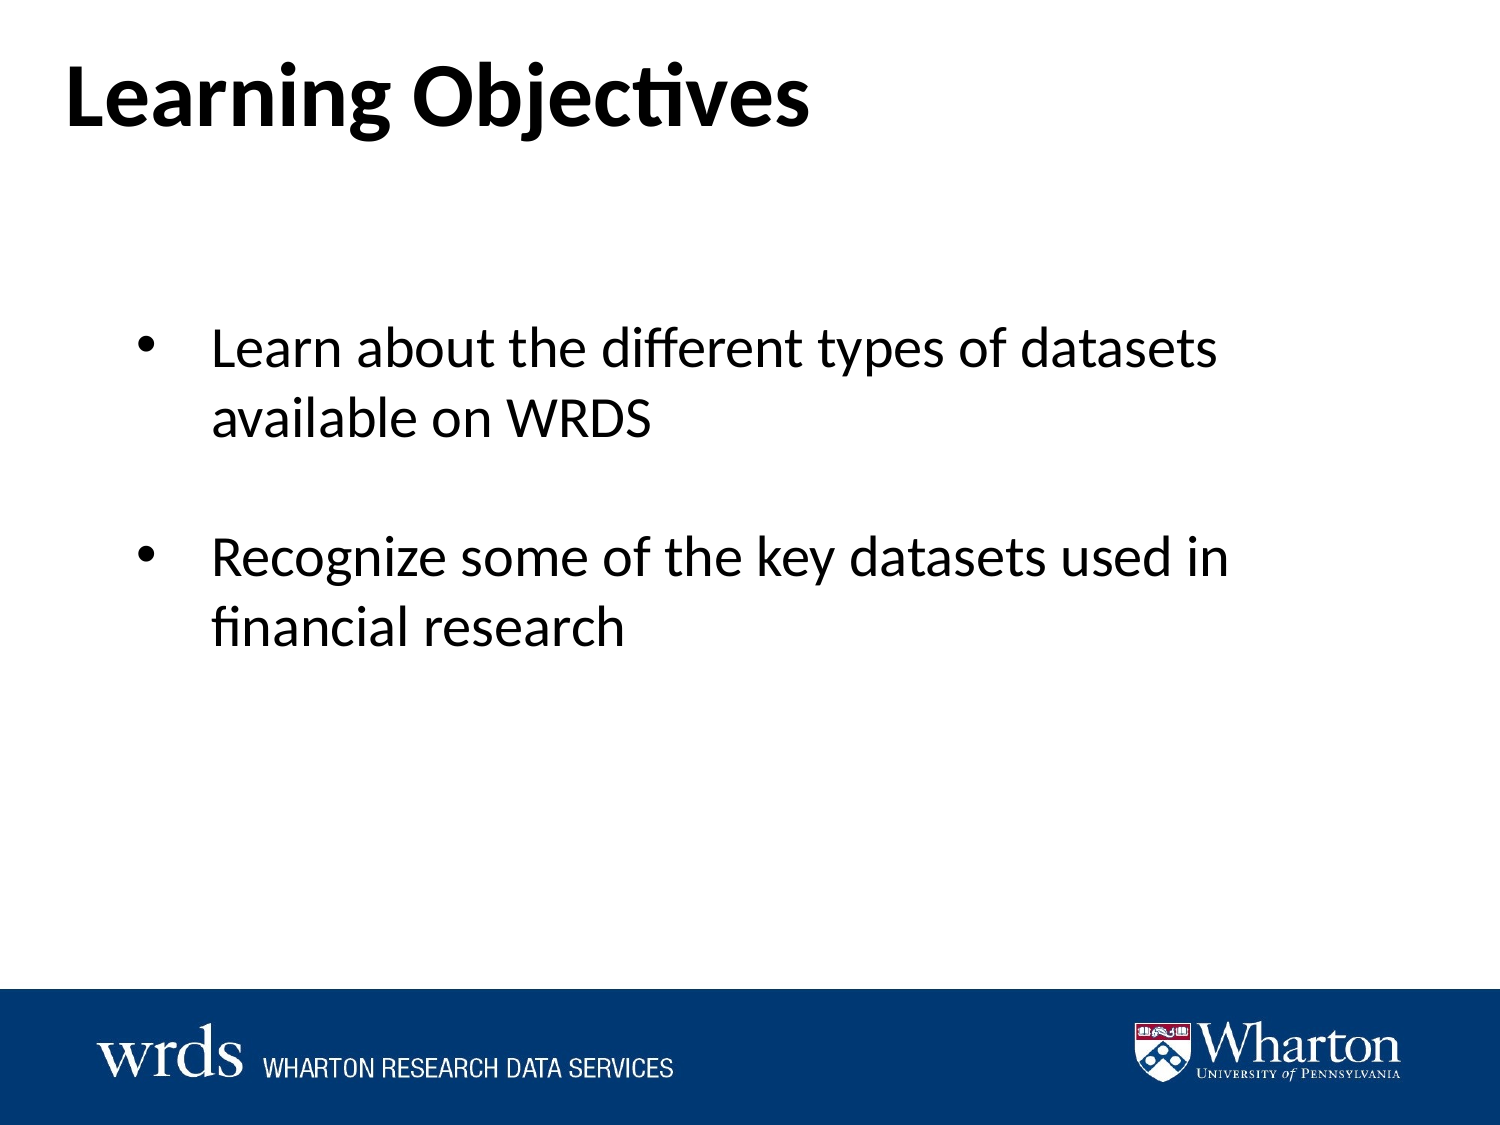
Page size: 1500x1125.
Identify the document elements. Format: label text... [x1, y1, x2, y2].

picture [0, 72, 1500, 1125]
title Learning Objectives [50, 37, 1297, 72]
